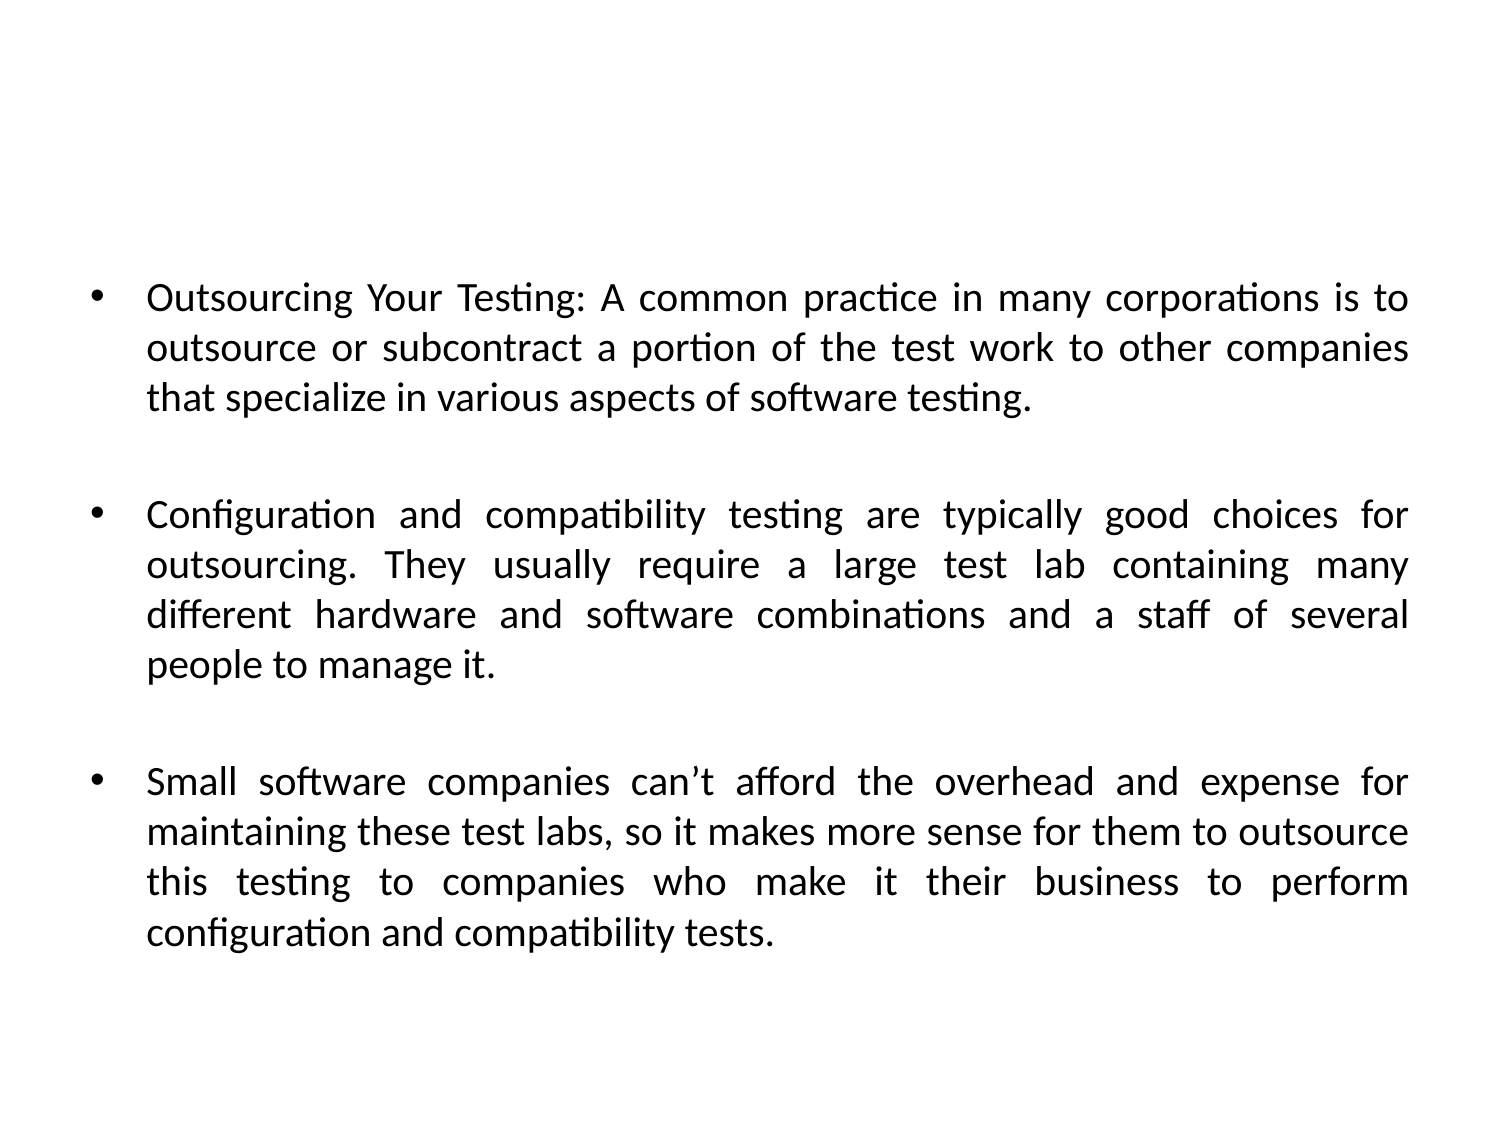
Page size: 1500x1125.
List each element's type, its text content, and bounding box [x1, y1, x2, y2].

list Outsourcing Your Testing: A common practice in many corporations is to outsource or subcontract a portion of the test work to other companies that specialize in various aspects of software testing. Configuration and compatibility testing are typically good choices for outsourcing. They usually require a large test lab containing many different hardware and software combinations and a staff of several people to manage it. Small software companies can’t afford the overhead and expense for maintaining these test labs, so it makes more sense for them to outsource this testing to companies who make it their business to perform configuration and compatibility tests. [75, 262, 1425, 1005]
